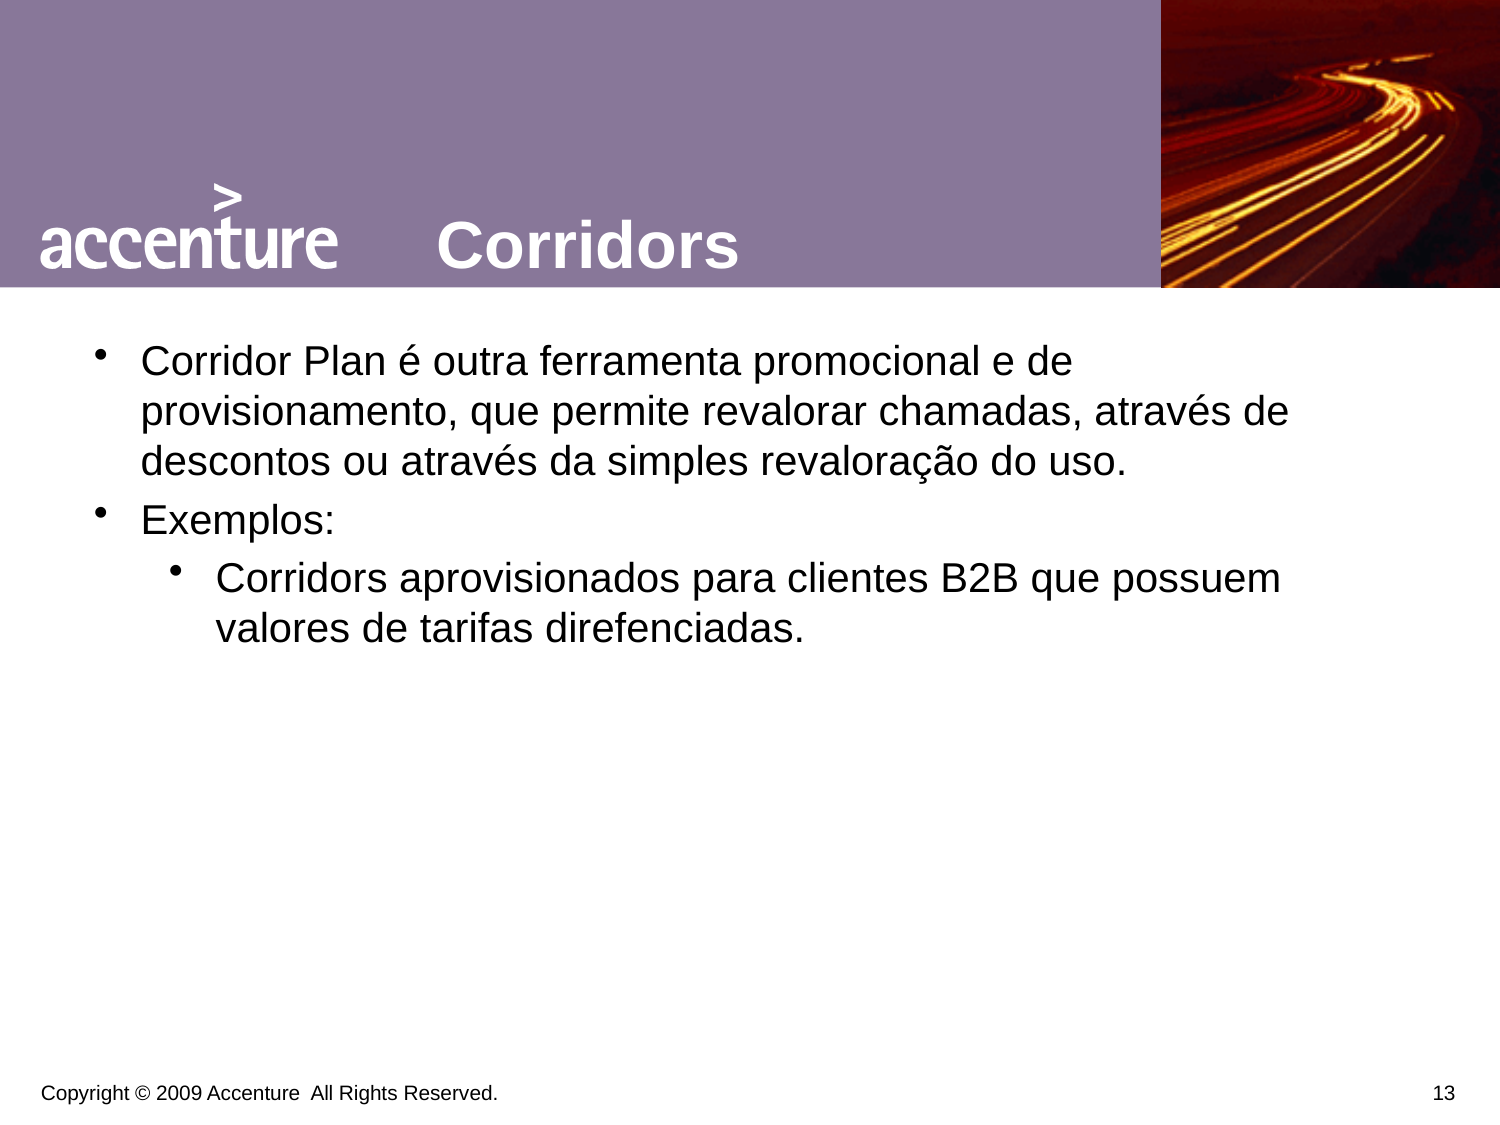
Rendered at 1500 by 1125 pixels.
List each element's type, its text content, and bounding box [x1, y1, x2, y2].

picture [1161, 0, 1500, 288]
title Corridors [421, 100, 1155, 290]
text_box Corridor Plan é outra ferramenta promocional e de provisionamento, que permite revalorar chamadas, através de descontos ou através da simples revaloração do uso. Exemplos: Corridors aprovisionados para clientes B2B que possuem valores de tarifas direfenciadas. [31, 326, 1388, 659]
slide_number 13 [1191, 1066, 1471, 1112]
picture [36, 178, 341, 274]
